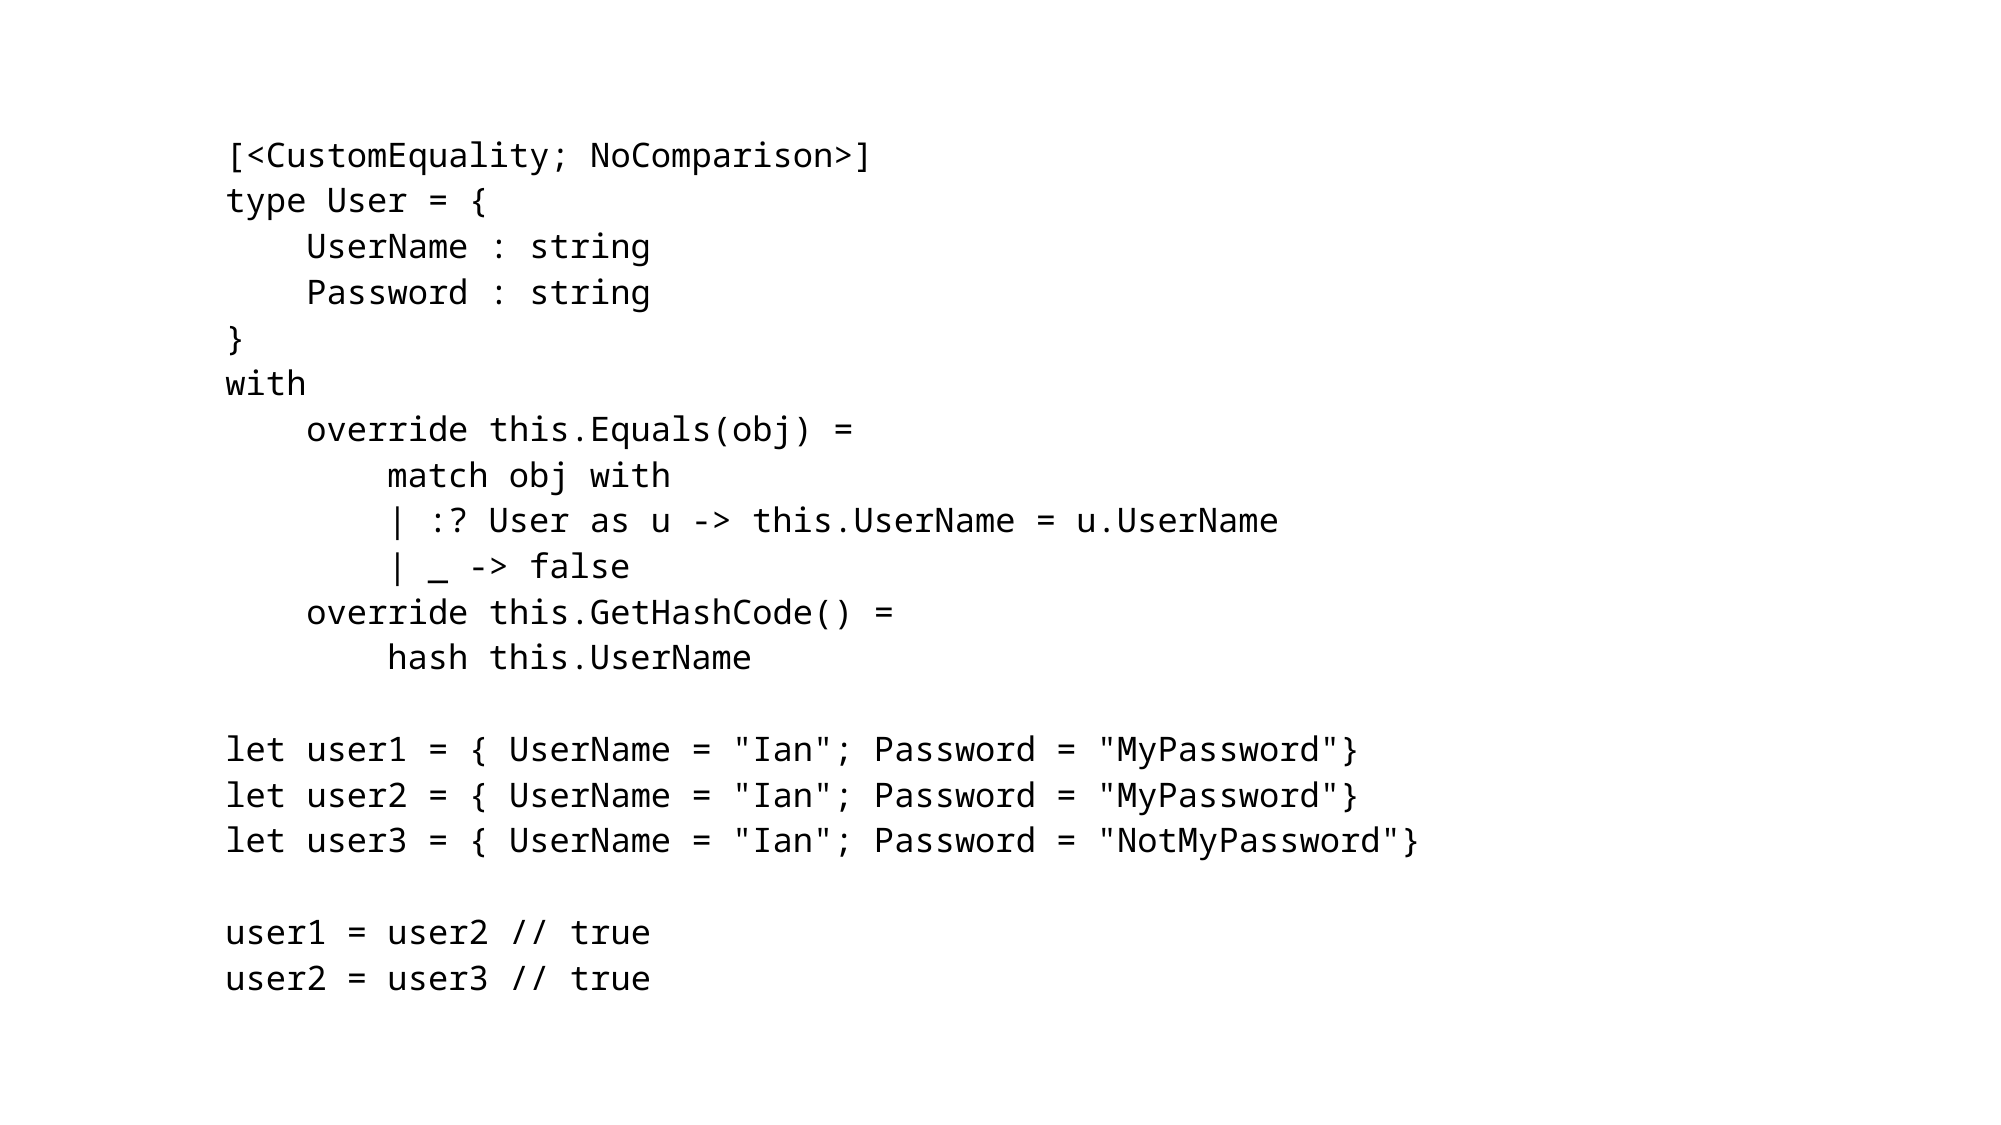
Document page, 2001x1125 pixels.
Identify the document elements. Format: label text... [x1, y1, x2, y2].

list [<CustomEquality; NoComparison>] type User = { UserName : string Password : string } with override this.Equals(obj) = match obj with | :? User as u -> this.UserName = u.UserName | _ -> false override this.GetHashCode() = hash this.UserName let user1 = { UserName = "Ian"; Password = "MyPassword"} let user2 = { UserName = "Ian"; Password = "MyPassword"} let user3 = { UserName = "Ian"; Password = "NotMyPassword"} user1 = user2 // true user2 = user3 // true [137, 130, 1863, 1014]
